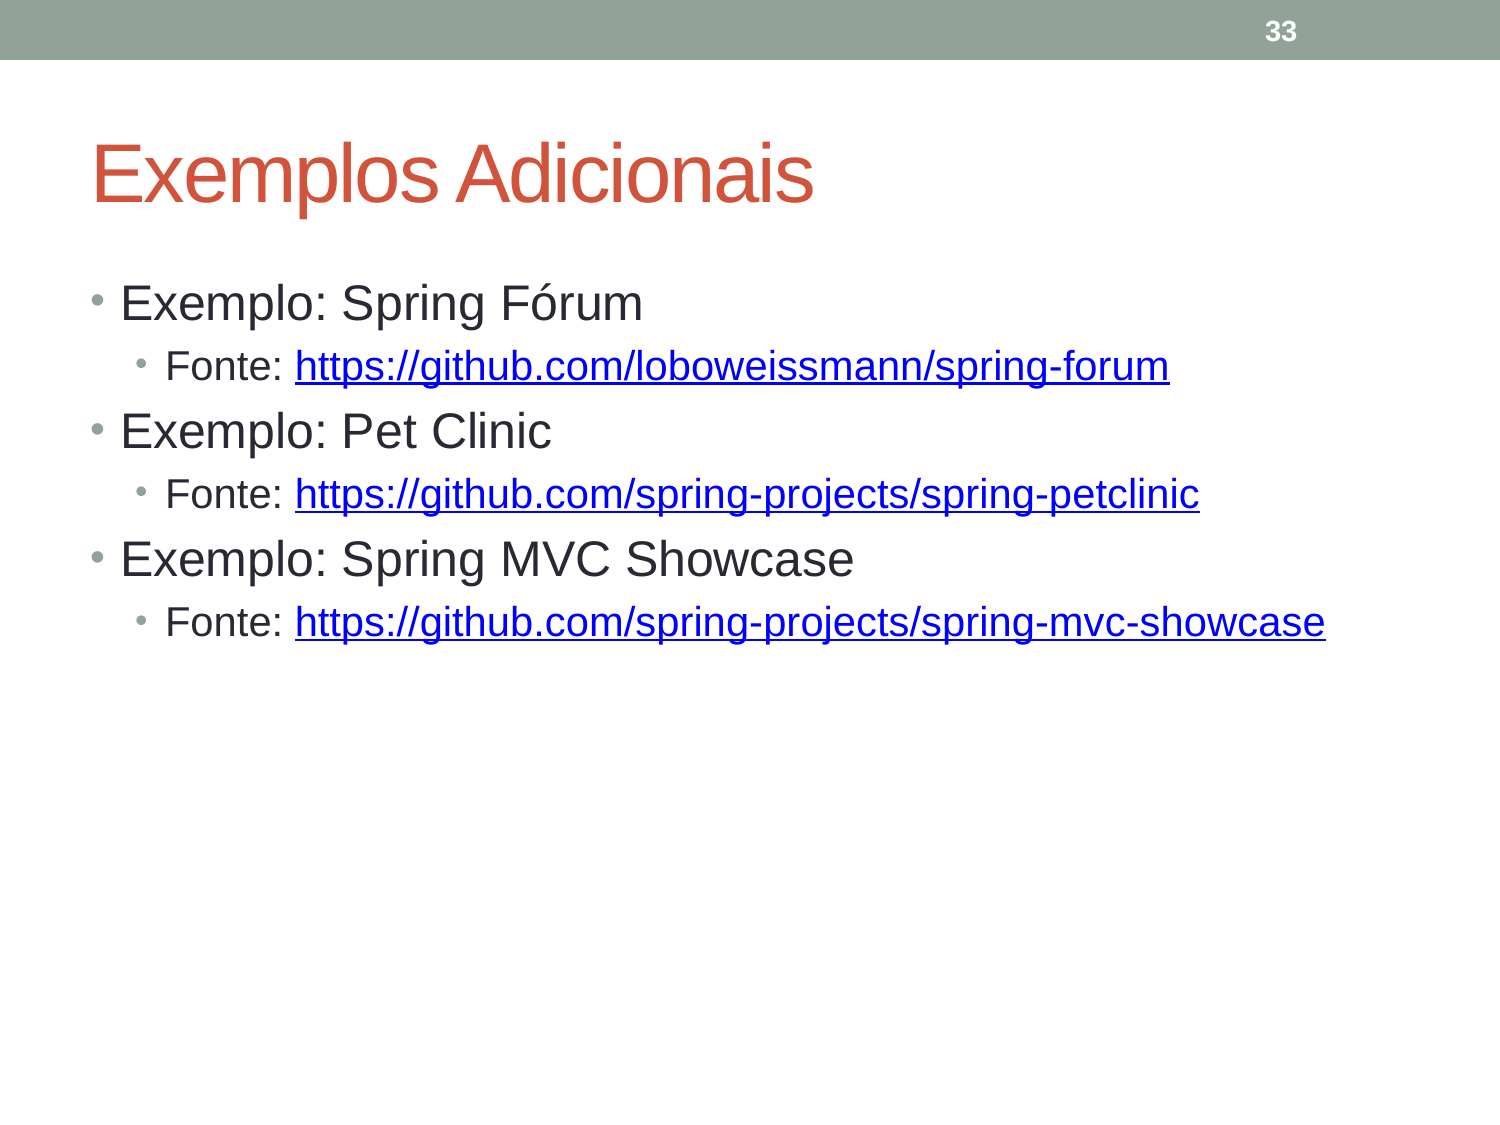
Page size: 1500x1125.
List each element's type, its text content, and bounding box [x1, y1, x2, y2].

title Exemplos Adicionais [75, 87, 1425, 250]
list Exemplo: Spring Fórum Fonte: https://github.com/loboweissmann/spring-forum Exemplo: Pet Clinic Fonte: https://github.com/spring-projects/spring-petclinic Exemplo: Spring MVC Showcase Fonte: https://github.com/spring-projects/spring-mvc-showcase [75, 262, 1425, 1063]
slide_number 33 [1250, 3, 1425, 57]
